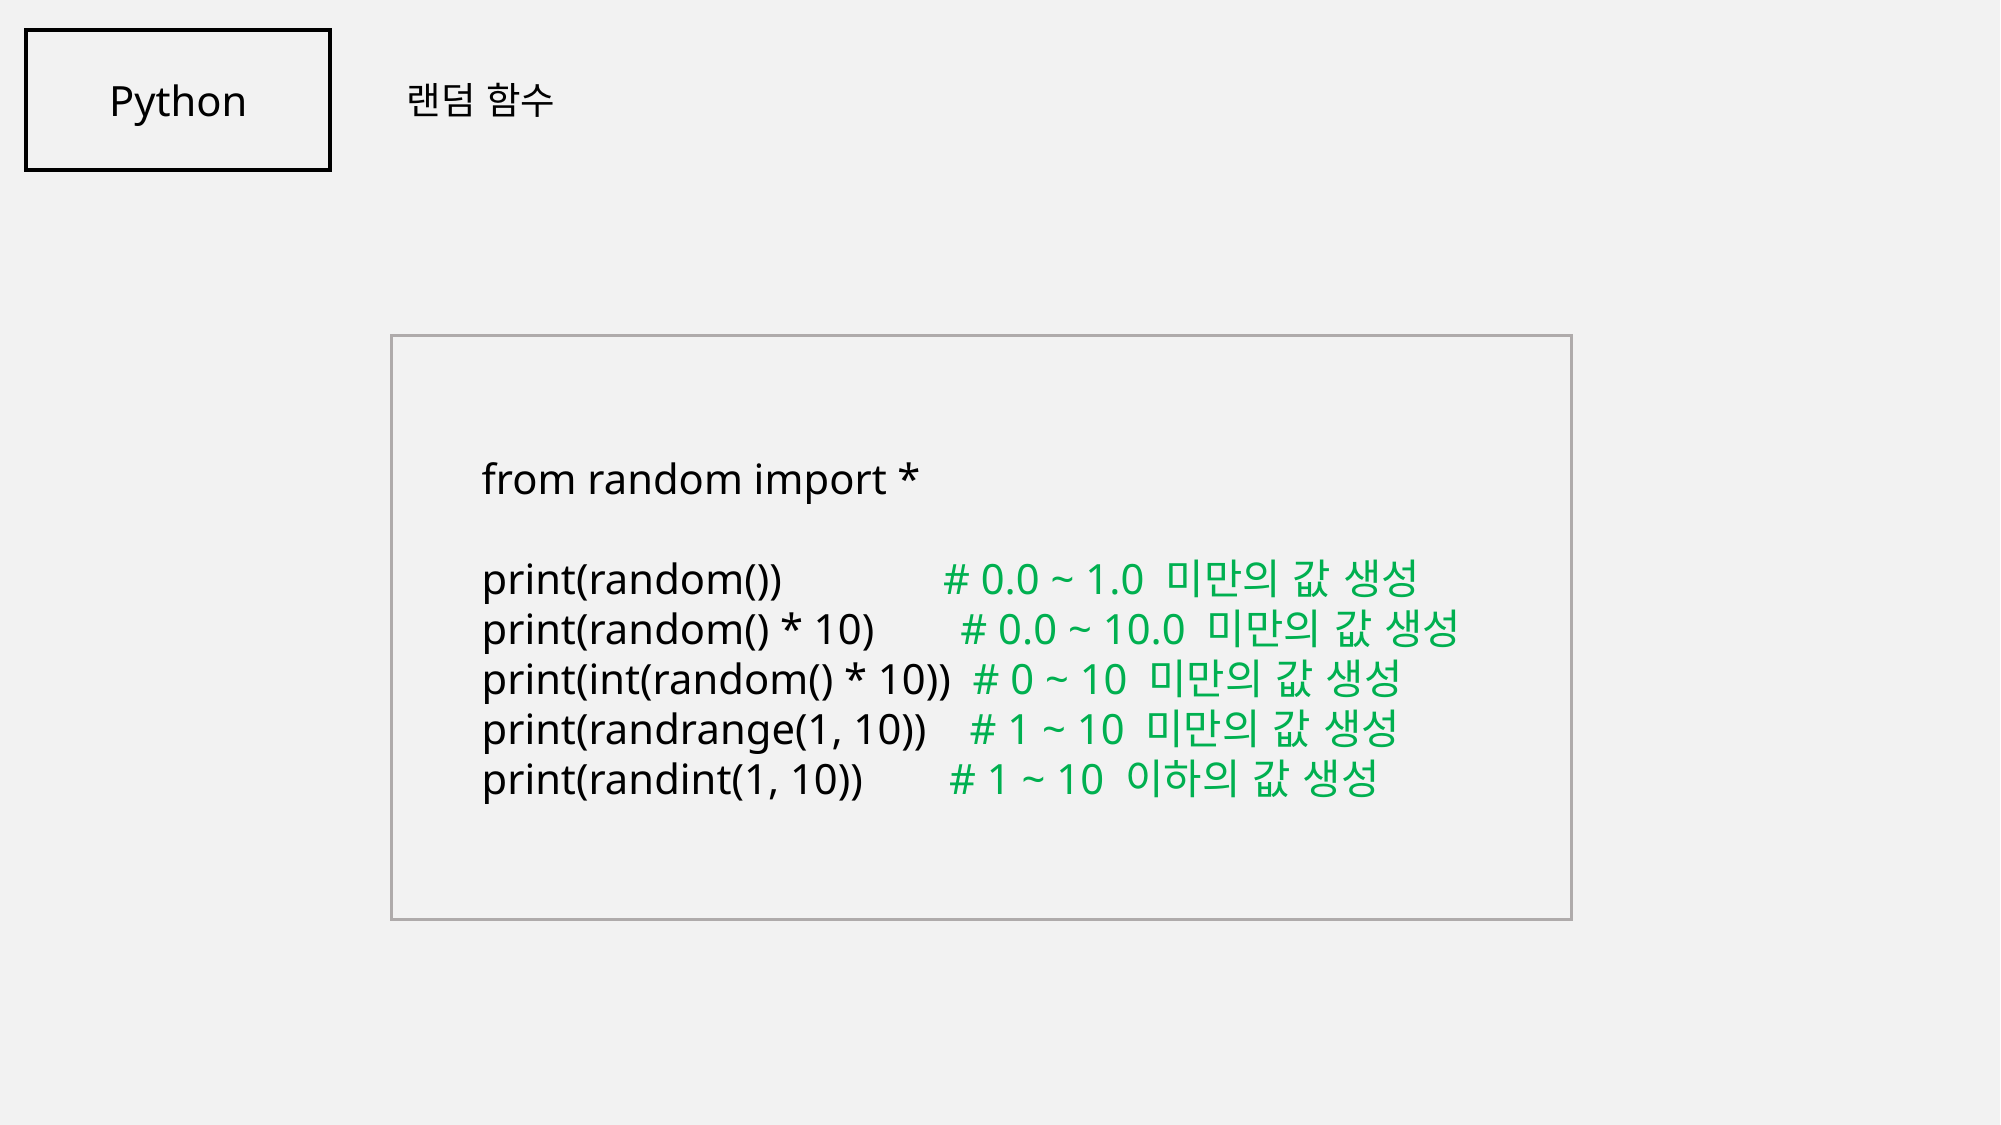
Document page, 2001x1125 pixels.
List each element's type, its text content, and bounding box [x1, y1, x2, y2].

text_box [25, 29, 331, 171]
text_box from random import * print(random()) # 0.0 ~ 1.0 미만의 값 생성 print(random() * 10) # 0.0 ~ 10.0 미만의 값 생성 print(int(random() * 10)) # 0 ~ 10 미만의 값 생성 print(randrange(1, 10)) # 1 ~ 10 미만의 값 생성 print(randint(1, 10)) # 1 ~ 10 이하의 값 생성 [391, 335, 1573, 921]
text_box 랜덤 함수 [391, 69, 938, 129]
text_box Python [34, 67, 323, 132]
